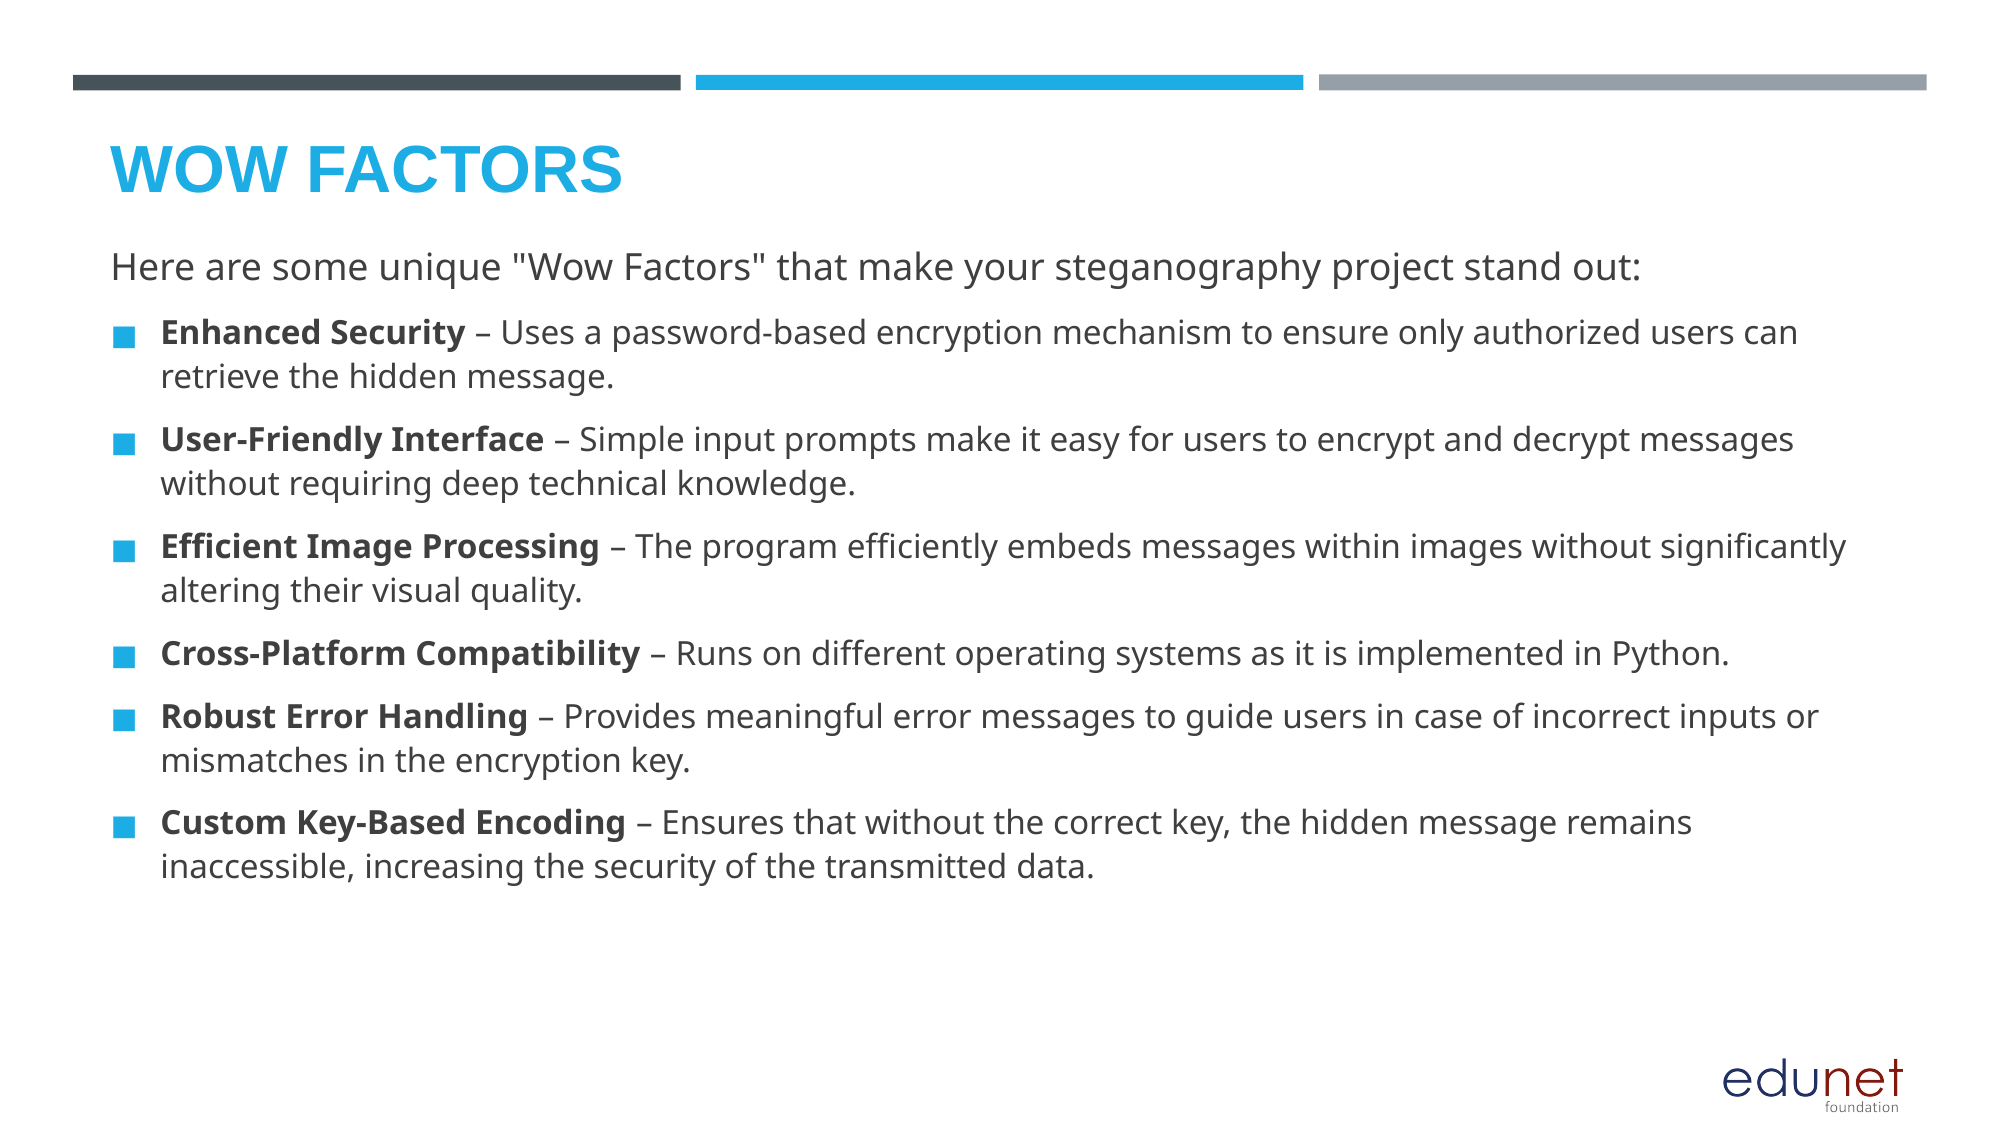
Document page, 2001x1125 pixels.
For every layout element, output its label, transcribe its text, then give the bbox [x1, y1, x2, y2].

list Here are some unique "Wow Factors" that make your steganography project stand out: Enhanced Security – Uses a password-based encryption mechanism to ensure only authorized users can retrieve the hidden message. User-Friendly Interface – Simple input prompts make it easy for users to encrypt and decrypt messages without requiring deep technical knowledge. Efficient Image Processing – The program efficiently embeds messages within images without significantly altering their visual quality. Cross-Platform Compatibility – Runs on different operating systems as it is implemented in Python. Robust Error Handling – Provides meaningful error messages to guide users in case of incorrect inputs or mismatches in the encryption key. Custom Key-Based Encoding – Ensures that without the correct key, the hidden message remains inaccessible, increasing the security of the transmitted data. [95, 213, 1905, 981]
title WOW FACTORS [95, 126, 1905, 213]
picture [1719, 1056, 1905, 1116]
